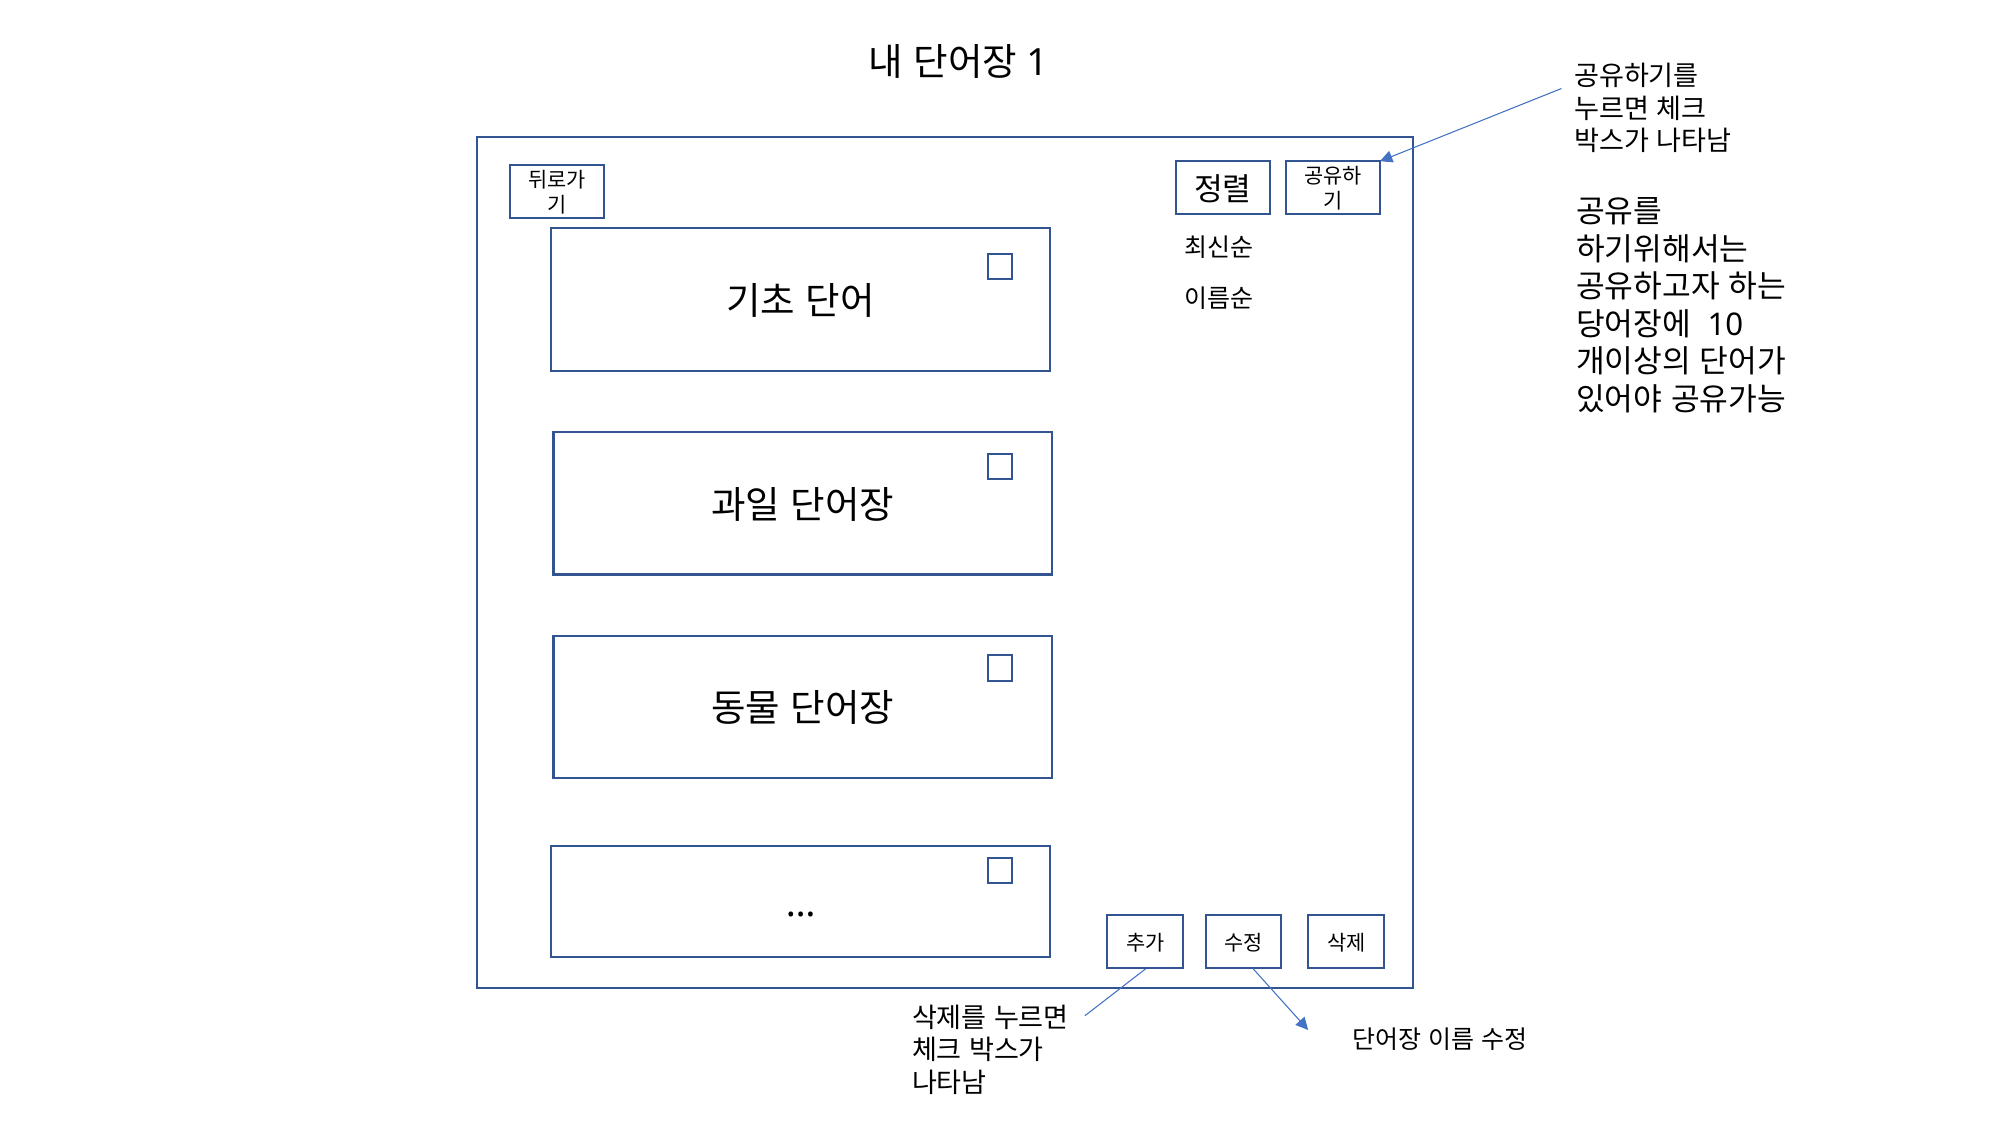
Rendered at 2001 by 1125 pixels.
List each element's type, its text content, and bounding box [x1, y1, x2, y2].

text_box 추가 [1106, 914, 1184, 969]
text_box [476, 136, 1414, 989]
text_box 삭제를 누르면 체크 박스가 나타남 [897, 993, 1128, 1106]
text_box 공유를 하기위해서는 공유하고자 하는 당어장에 10개이상의 단어가 있어야 공유가능 [1561, 184, 1810, 424]
text_box [987, 857, 1013, 884]
text_box 동물 단어장 [552, 635, 1053, 779]
text_box 삭제 [1307, 914, 1385, 969]
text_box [1379, 88, 1562, 162]
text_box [1084, 950, 1170, 1016]
text_box 뒤로가기 [509, 164, 605, 219]
text_box 공유하기를 누르면 체크 박스가 나타남 [1560, 51, 1790, 164]
text_box 단어장 이름 수정 [1337, 1015, 1562, 1061]
text_box 내 단어장1 [854, 30, 1233, 136]
text_box 공유하기 [1285, 160, 1381, 215]
text_box 기초 단어 [550, 227, 1051, 372]
text_box [987, 654, 1013, 682]
text_box 정렬 [1175, 160, 1271, 215]
text_box 수정 [1205, 914, 1282, 969]
text_box 최신순 [1170, 224, 1296, 269]
text_box 이름순 [1170, 274, 1296, 320]
text_box [987, 253, 1013, 280]
text_box … [550, 845, 1051, 958]
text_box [1252, 968, 1309, 1030]
text_box 과일 단어장 [552, 431, 1053, 576]
text_box [987, 453, 1013, 480]
